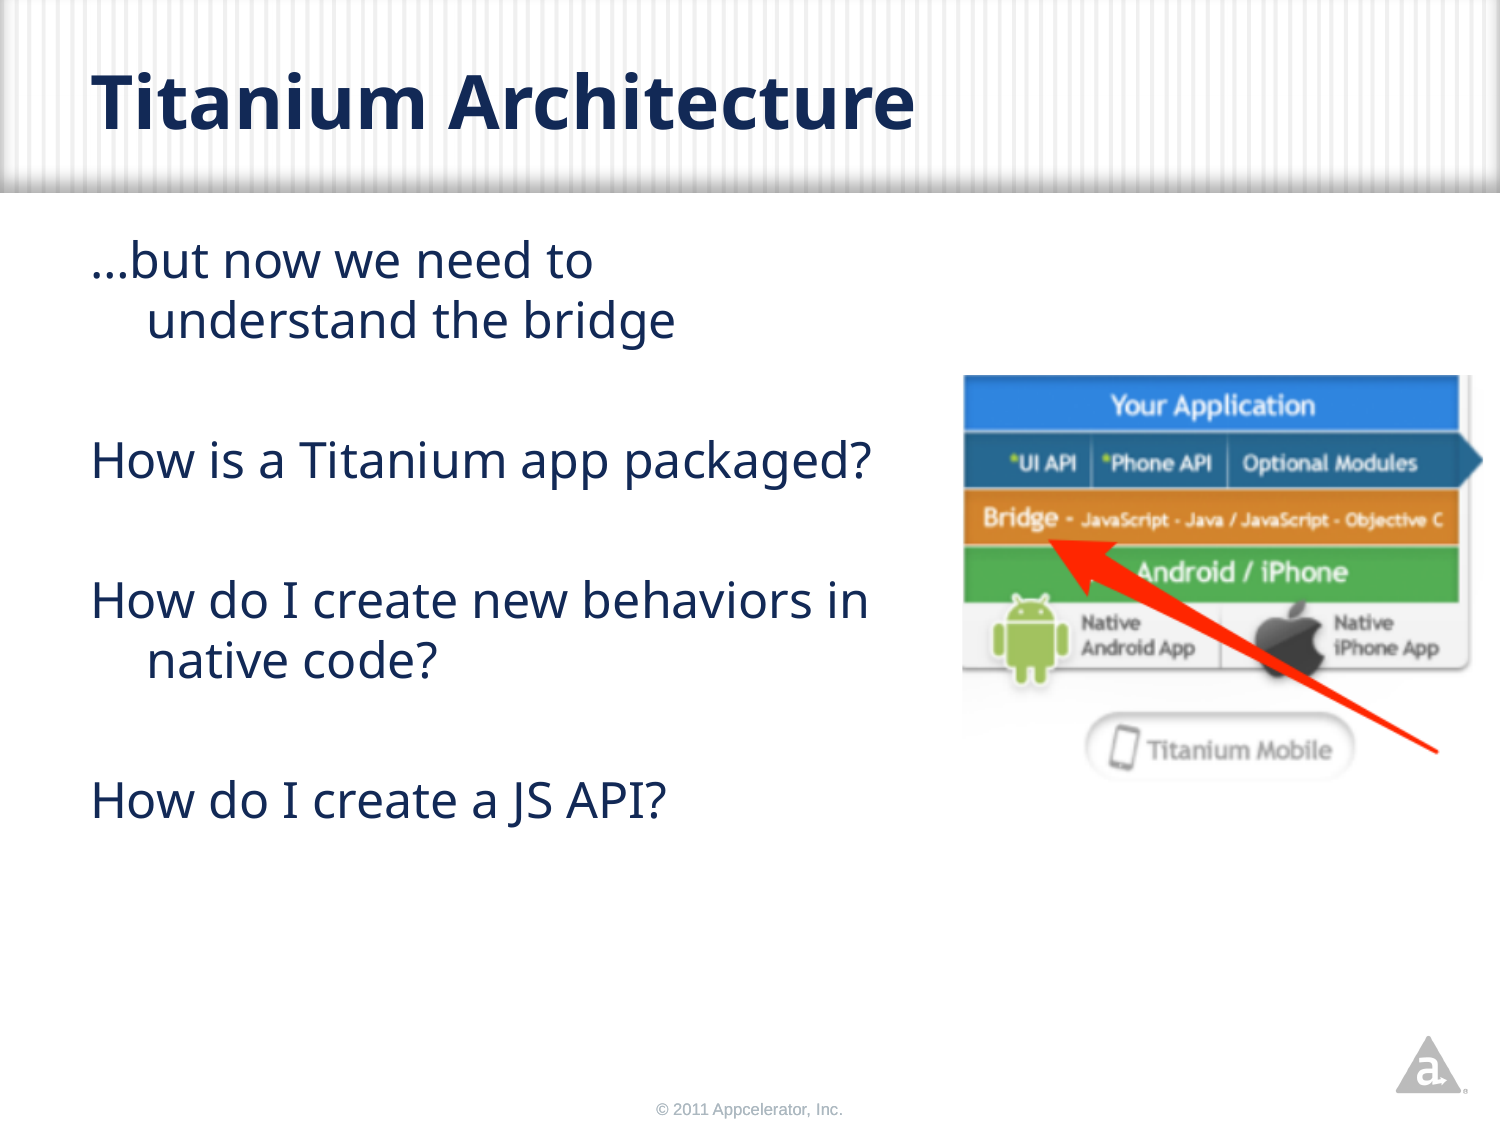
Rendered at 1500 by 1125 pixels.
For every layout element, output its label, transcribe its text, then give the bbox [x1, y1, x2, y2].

picture [1394, 1035, 1469, 1095]
list …but now we need to understand the bridge How is a Titanium app packaged? How do I create new behaviors in native code? How do I create a JS API? [75, 220, 888, 1038]
picture [0, 0, 1500, 194]
picture [962, 374, 1484, 792]
